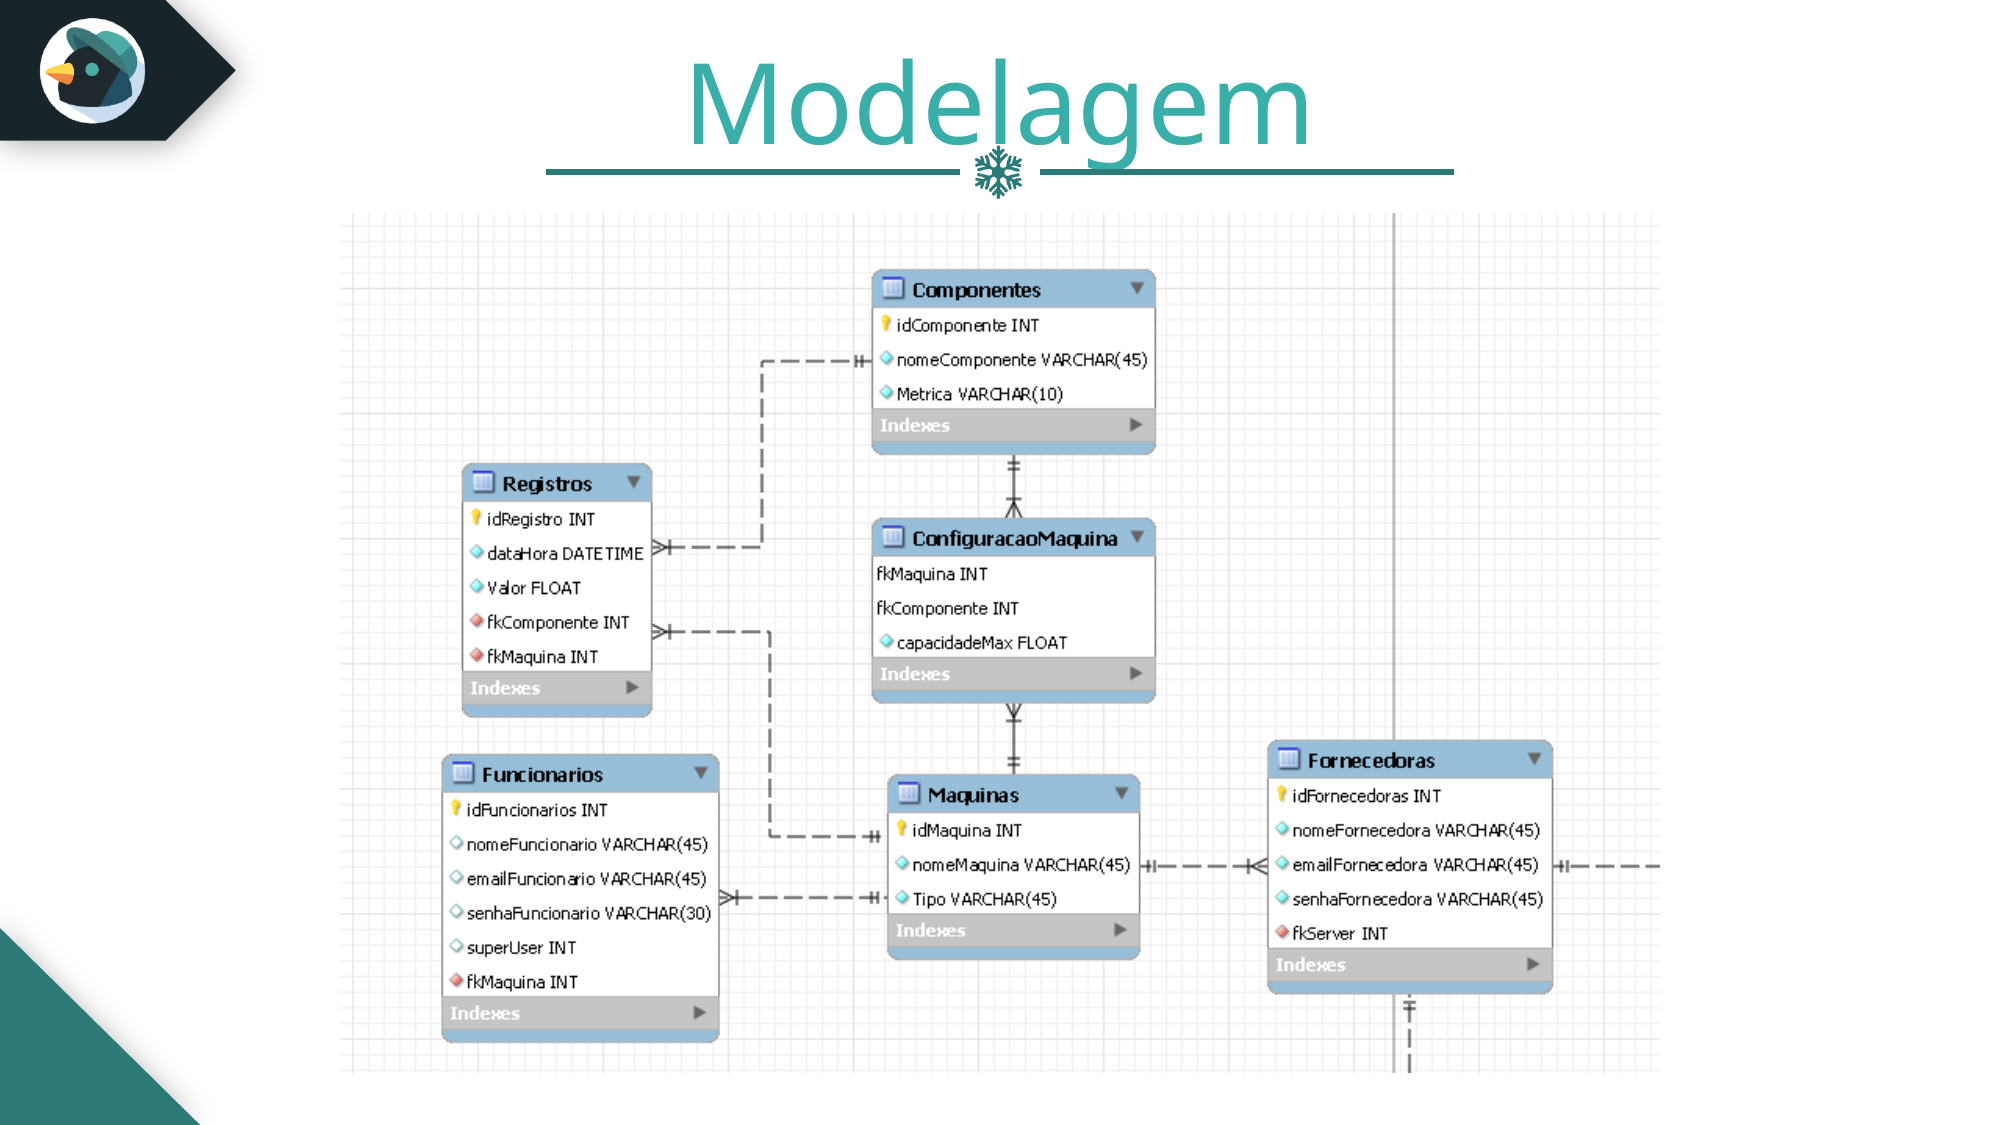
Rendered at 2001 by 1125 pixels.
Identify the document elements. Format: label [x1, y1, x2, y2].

picture [35, 13, 149, 127]
text_box [0, 0, 238, 142]
picture [340, 213, 1660, 1073]
text_box [0, 926, 202, 1125]
text_box [256, 24, 1744, 210]
